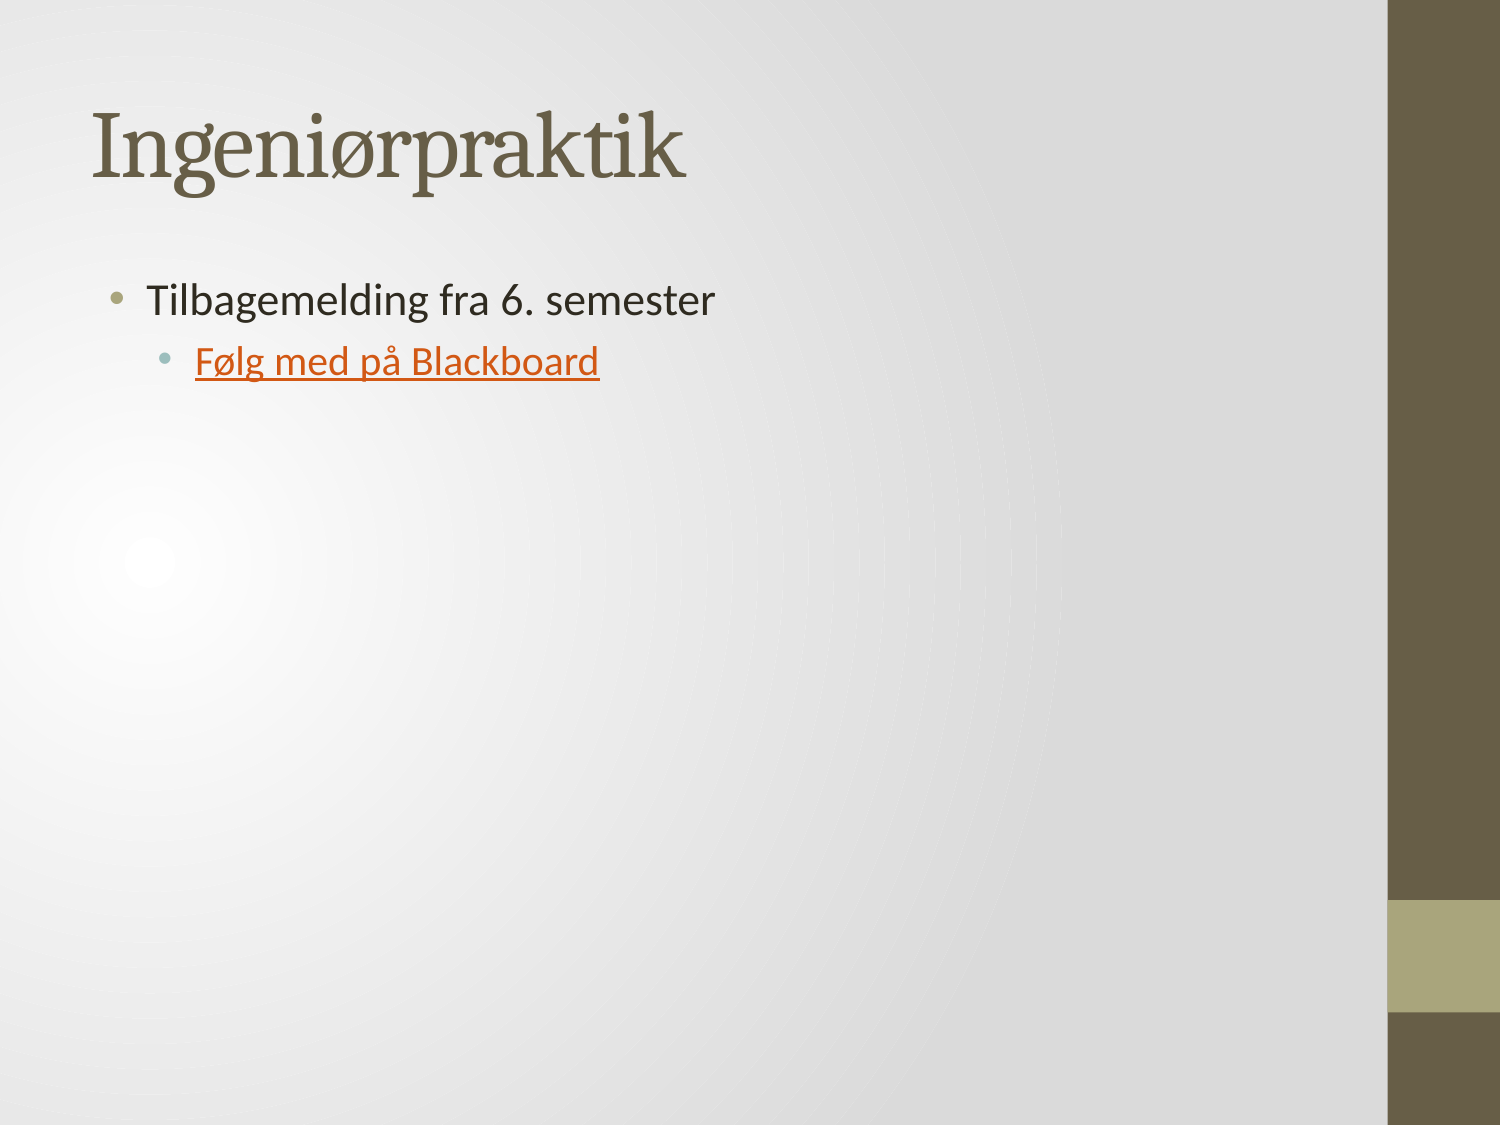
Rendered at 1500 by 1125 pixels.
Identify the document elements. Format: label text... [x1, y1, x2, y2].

title Ingeniørpraktik [75, 45, 1325, 233]
list Tilbagemelding fra 6. semester Følg med på Blackboard [75, 262, 1325, 1050]
